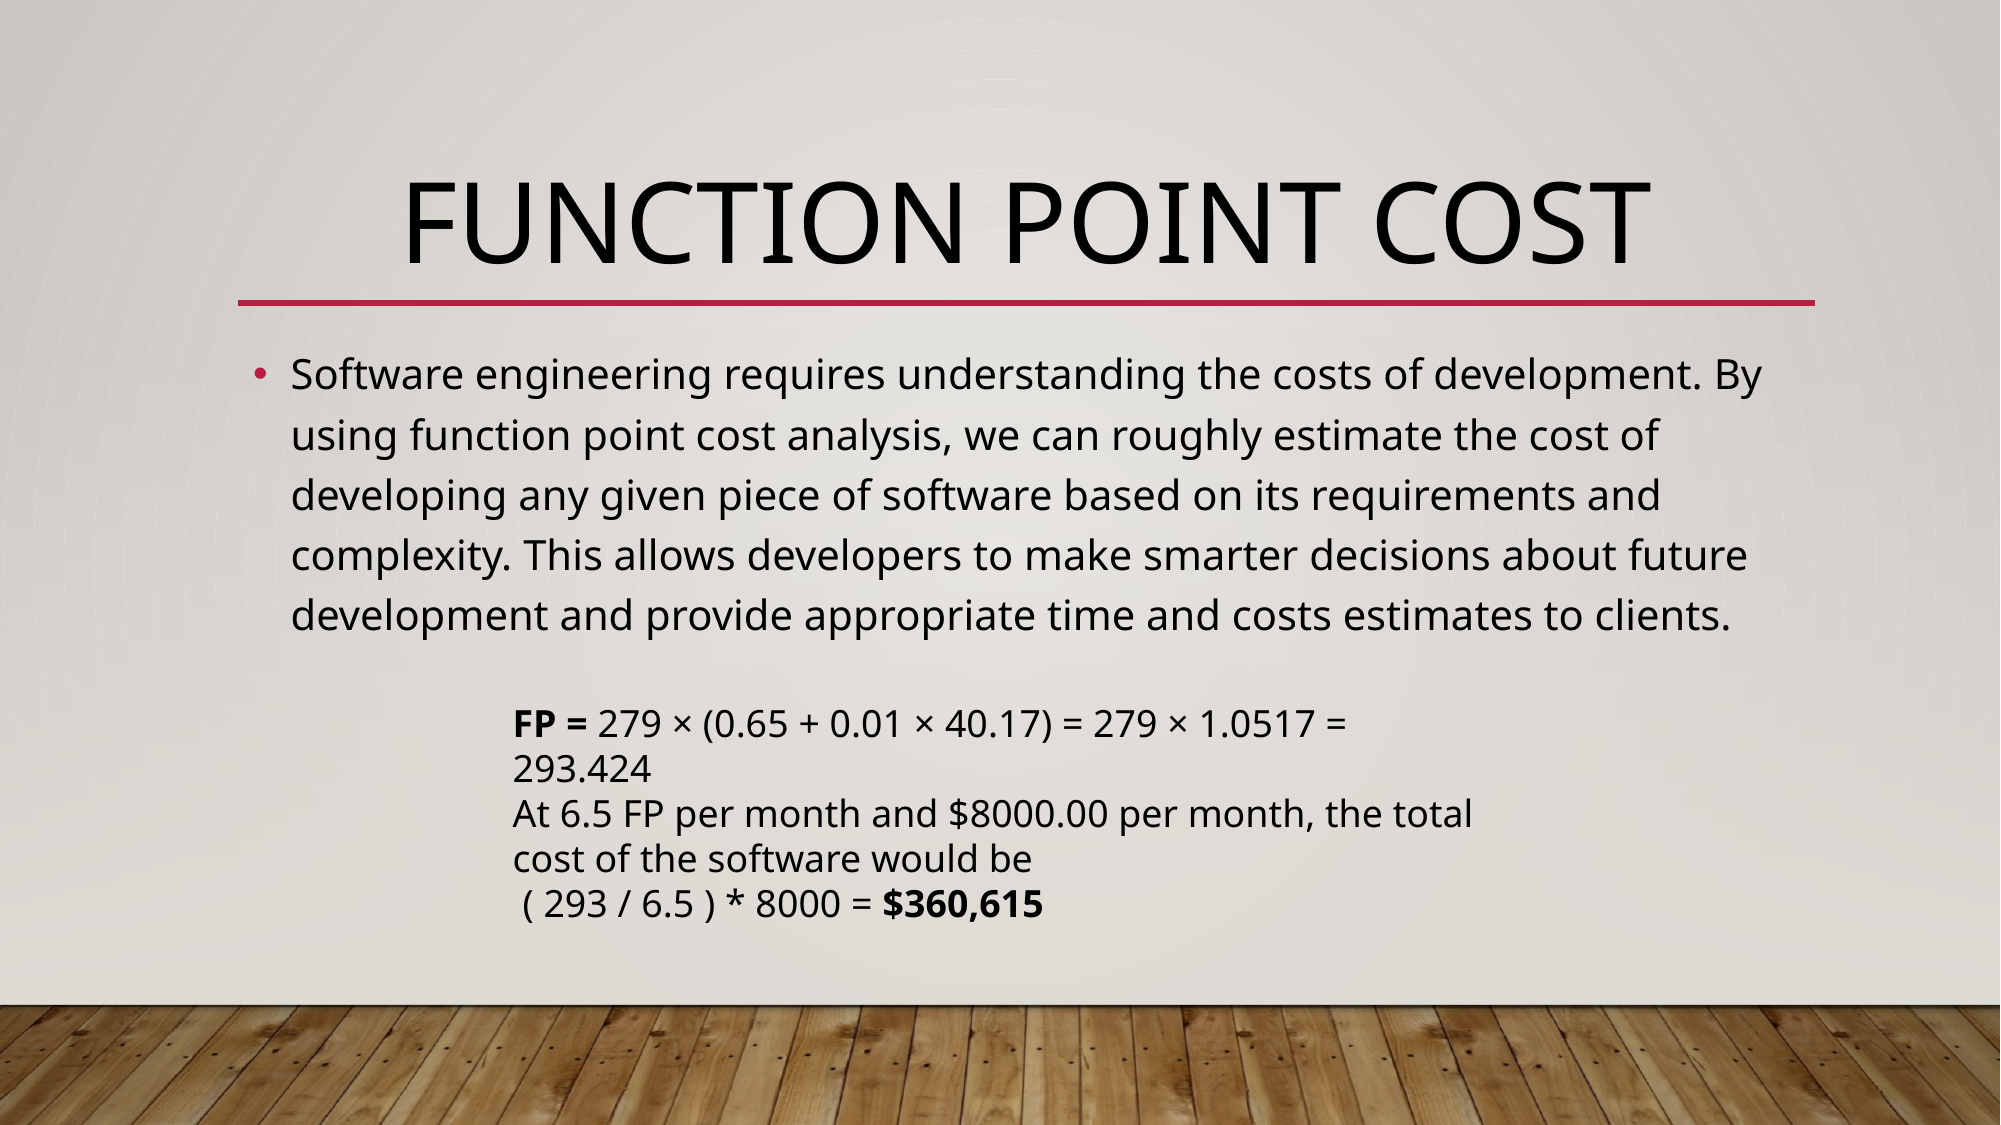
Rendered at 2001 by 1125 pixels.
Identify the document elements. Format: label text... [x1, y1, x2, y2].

picture [0, 1005, 2000, 1125]
text_box FP = 279 × (0.65 + 0.01 × 40.17) = 279 × 1.0517 = 293.424 At 6.5 FP per month and $8000.00 per month, the total cost of the software would be ( 293 / 6.5 ) * 8000 = $360,615 [497, 693, 1498, 933]
title FUNCTION POINT COST [238, 158, 1814, 330]
list Software engineering requires understanding the costs of development. By using function point cost analysis, we can roughly estimate the cost of developing any given piece of software based on its requirements and complexity. This allows developers to make smarter decisions about future development and provide appropriate time and costs estimates to clients. [238, 330, 1814, 992]
